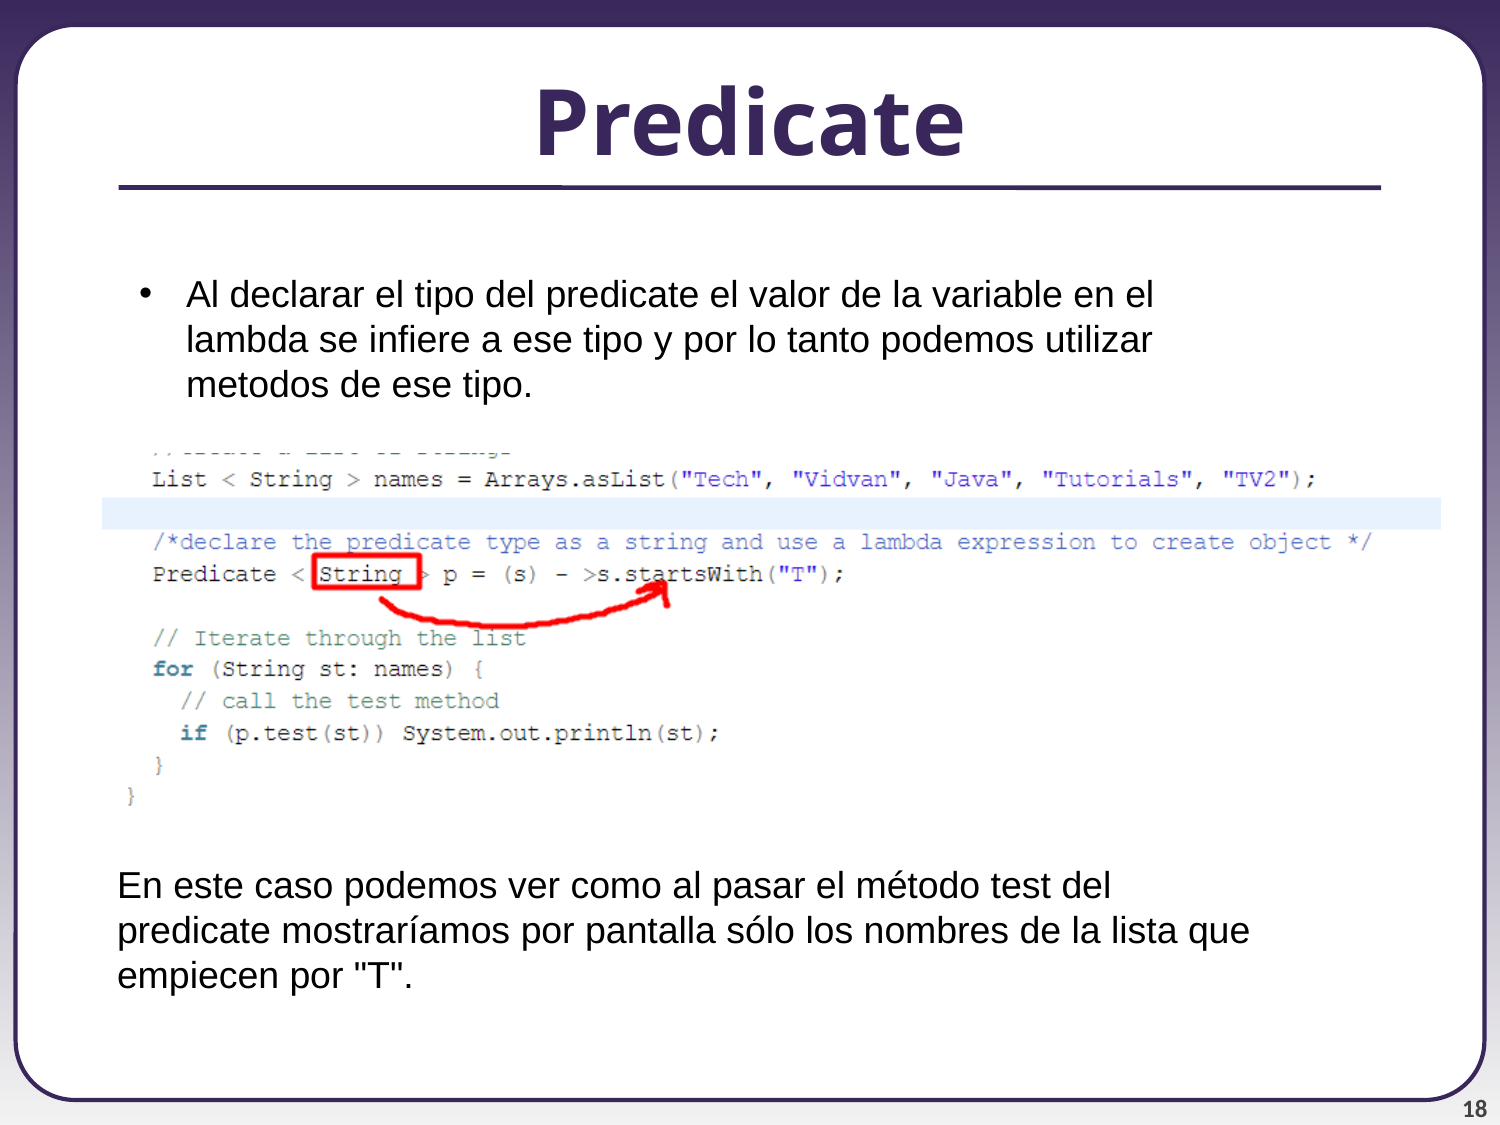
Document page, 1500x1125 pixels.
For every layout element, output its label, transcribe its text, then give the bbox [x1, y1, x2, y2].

title Predicate [0, 24, 1500, 212]
picture [101, 452, 1441, 818]
list [0, 212, 1500, 1125]
text_box En este caso podemos ver como al pasar el método test del predicate mostraríamos por pantalla sólo los nombres de la lista que empiecen por "T". [102, 853, 1325, 1004]
text_box Al declarar el tipo del predicate el valor de la variable en el lambda se infiere a ese tipo y por lo tanto podemos utilizar metodos de ese tipo. [124, 262, 1301, 413]
